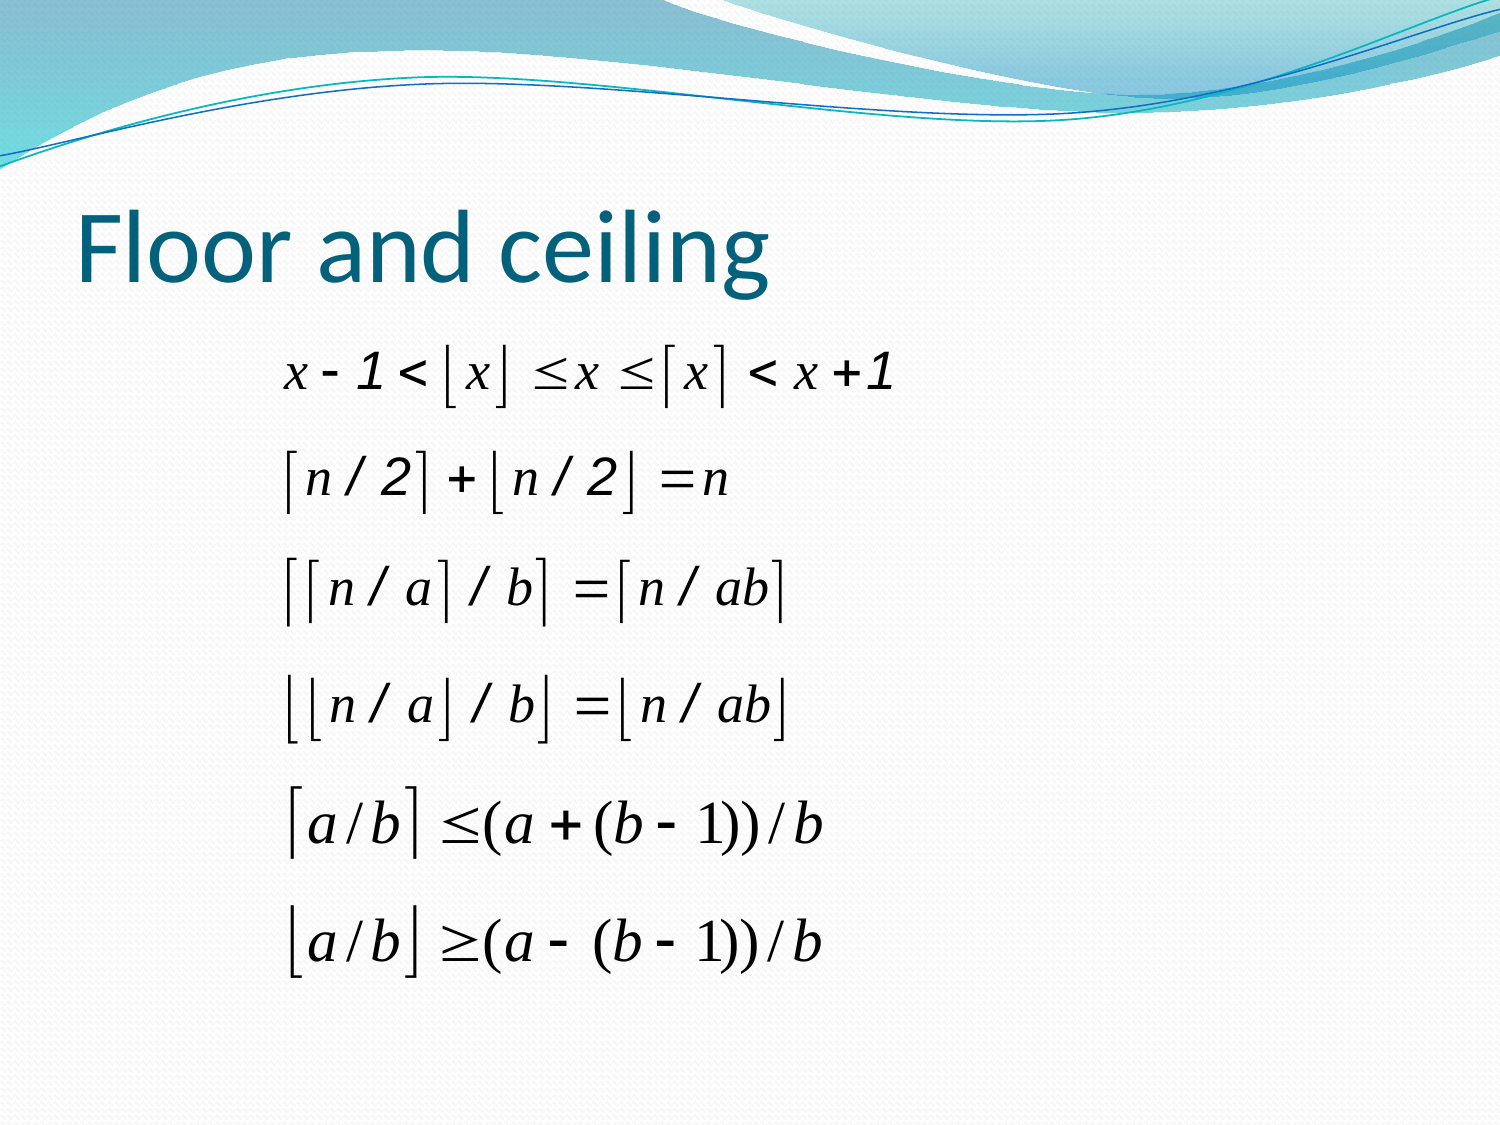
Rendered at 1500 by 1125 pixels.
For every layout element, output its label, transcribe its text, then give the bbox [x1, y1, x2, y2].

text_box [277, 337, 898, 415]
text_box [277, 786, 834, 870]
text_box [277, 444, 736, 521]
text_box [277, 904, 834, 989]
title Floor and ceiling [75, 115, 1425, 303]
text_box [278, 668, 800, 751]
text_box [277, 550, 798, 633]
